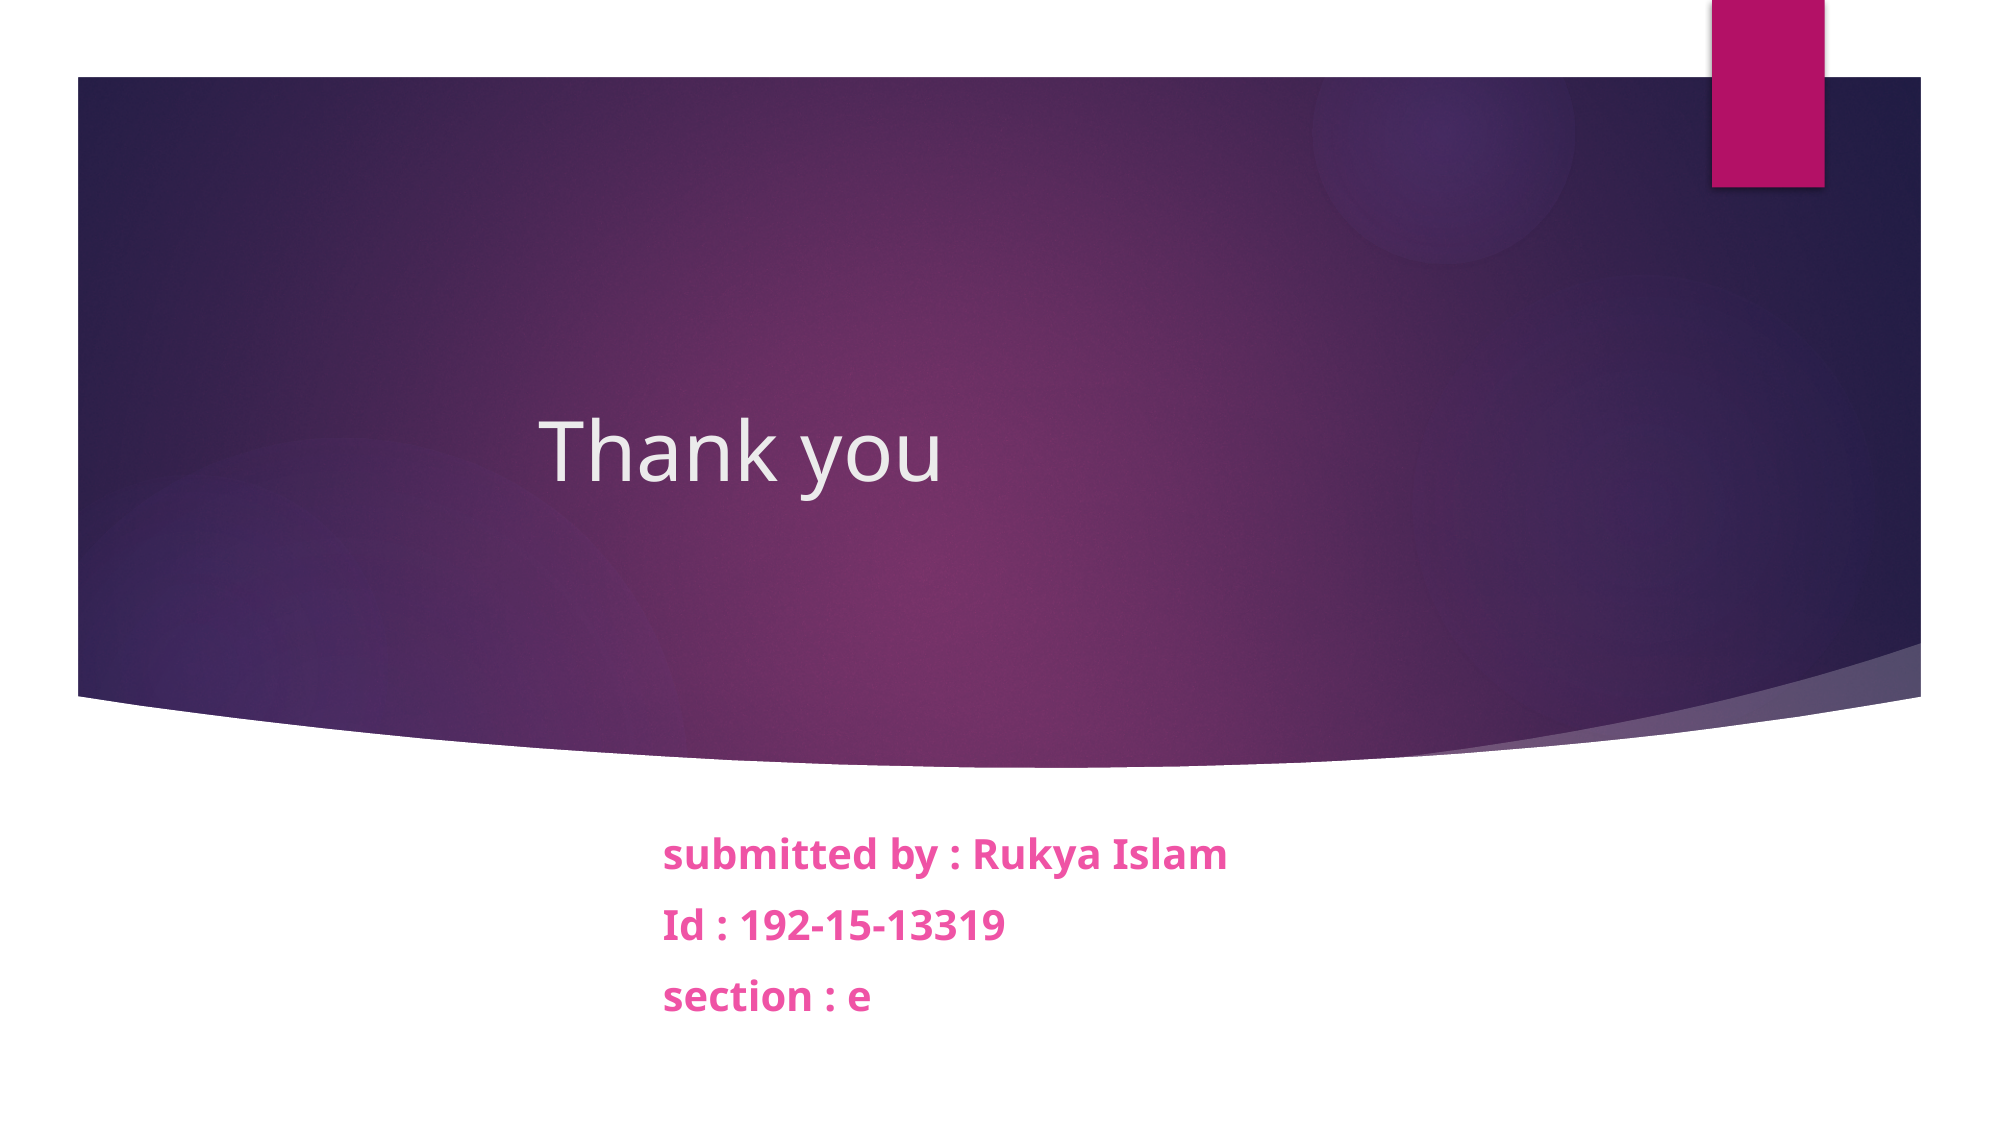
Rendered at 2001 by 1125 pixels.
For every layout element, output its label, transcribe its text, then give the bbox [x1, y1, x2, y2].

list submitted by : Rukya Islam Id : 192-15-13319 section : e [648, 820, 2000, 1048]
title Thank you [523, 206, 1972, 506]
